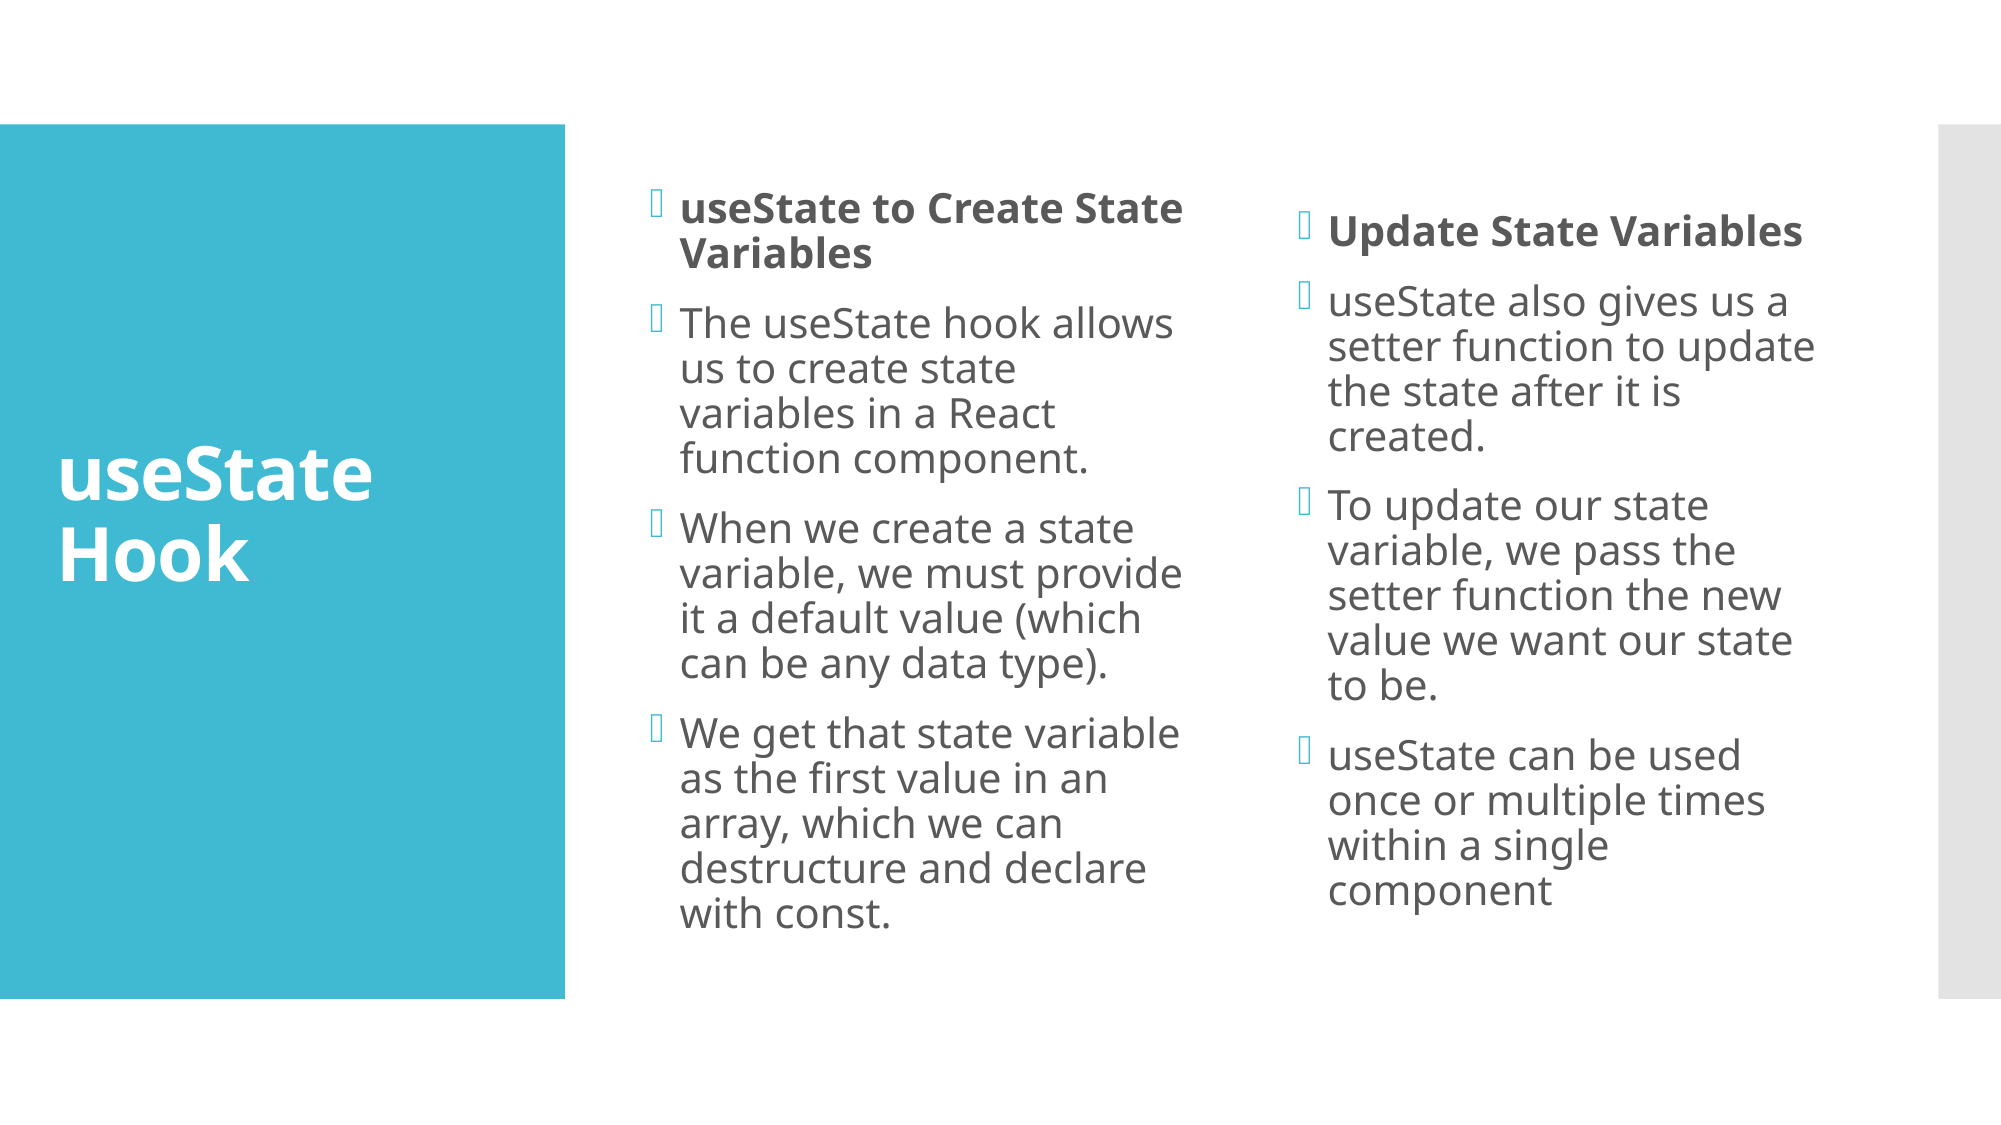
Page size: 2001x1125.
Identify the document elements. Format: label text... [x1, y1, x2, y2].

title useState Hook [41, 184, 525, 940]
list useState to Create State Variables The useState hook allows us to create state variables in a React function component. When we create a state variable, we must provide it a default value (which can be any data type). We get that state variable as the first value in an array, which we can destructure and declare with const. [634, 142, 1205, 983]
list Update State Variables useState also gives us a setter function to update the state after it is created. To update our state variable, we pass the setter function the new value we want our state to be. useState can be used once or multiple times within a single component [1282, 142, 1853, 983]
